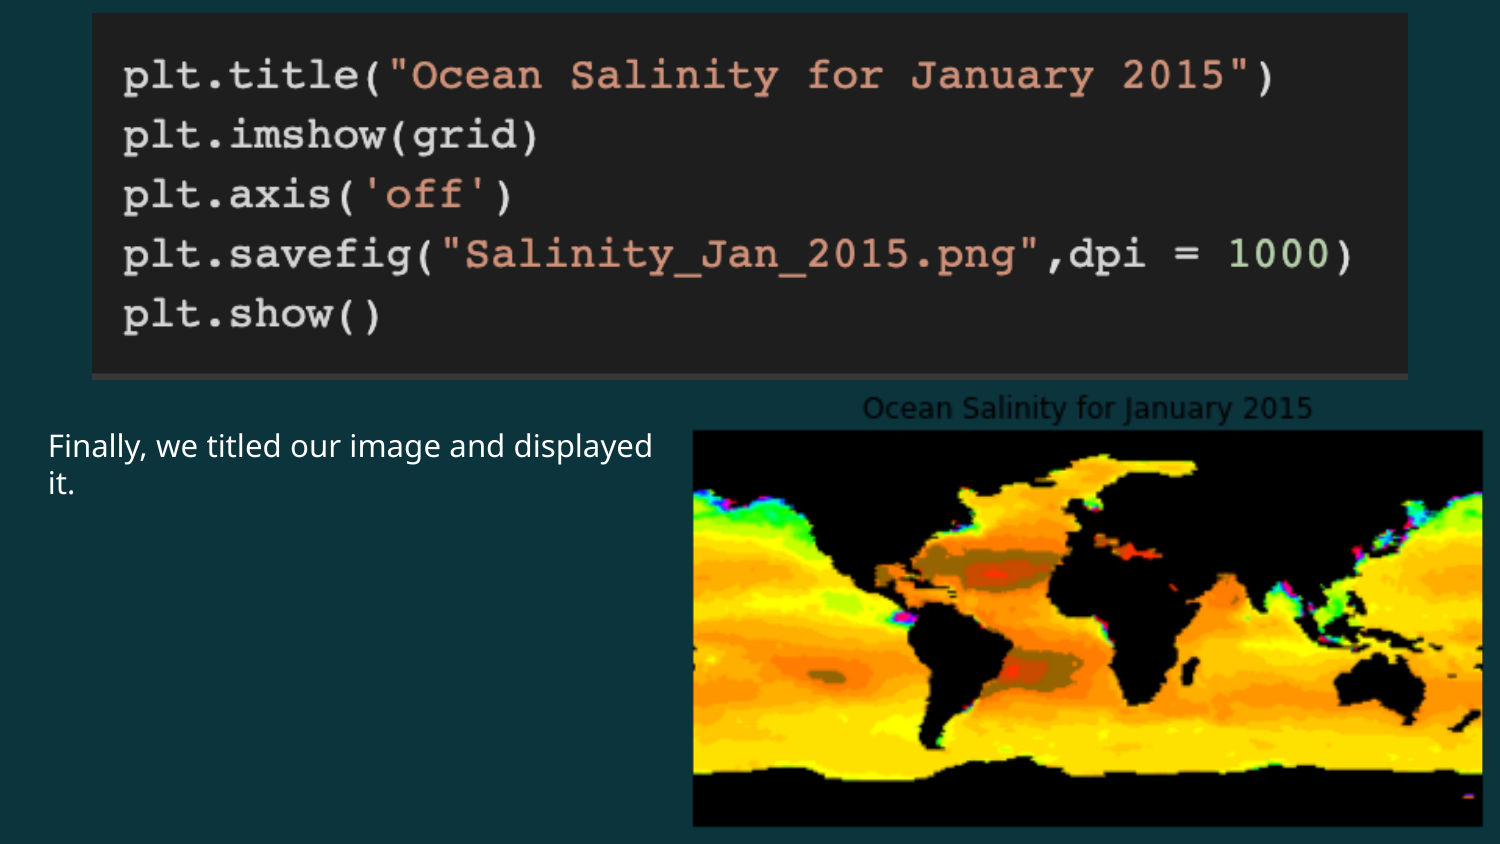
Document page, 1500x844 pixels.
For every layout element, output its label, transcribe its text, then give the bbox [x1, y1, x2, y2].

picture [91, 13, 1500, 844]
text_box Finally, we titled our image and displayed it. [32, 410, 671, 516]
